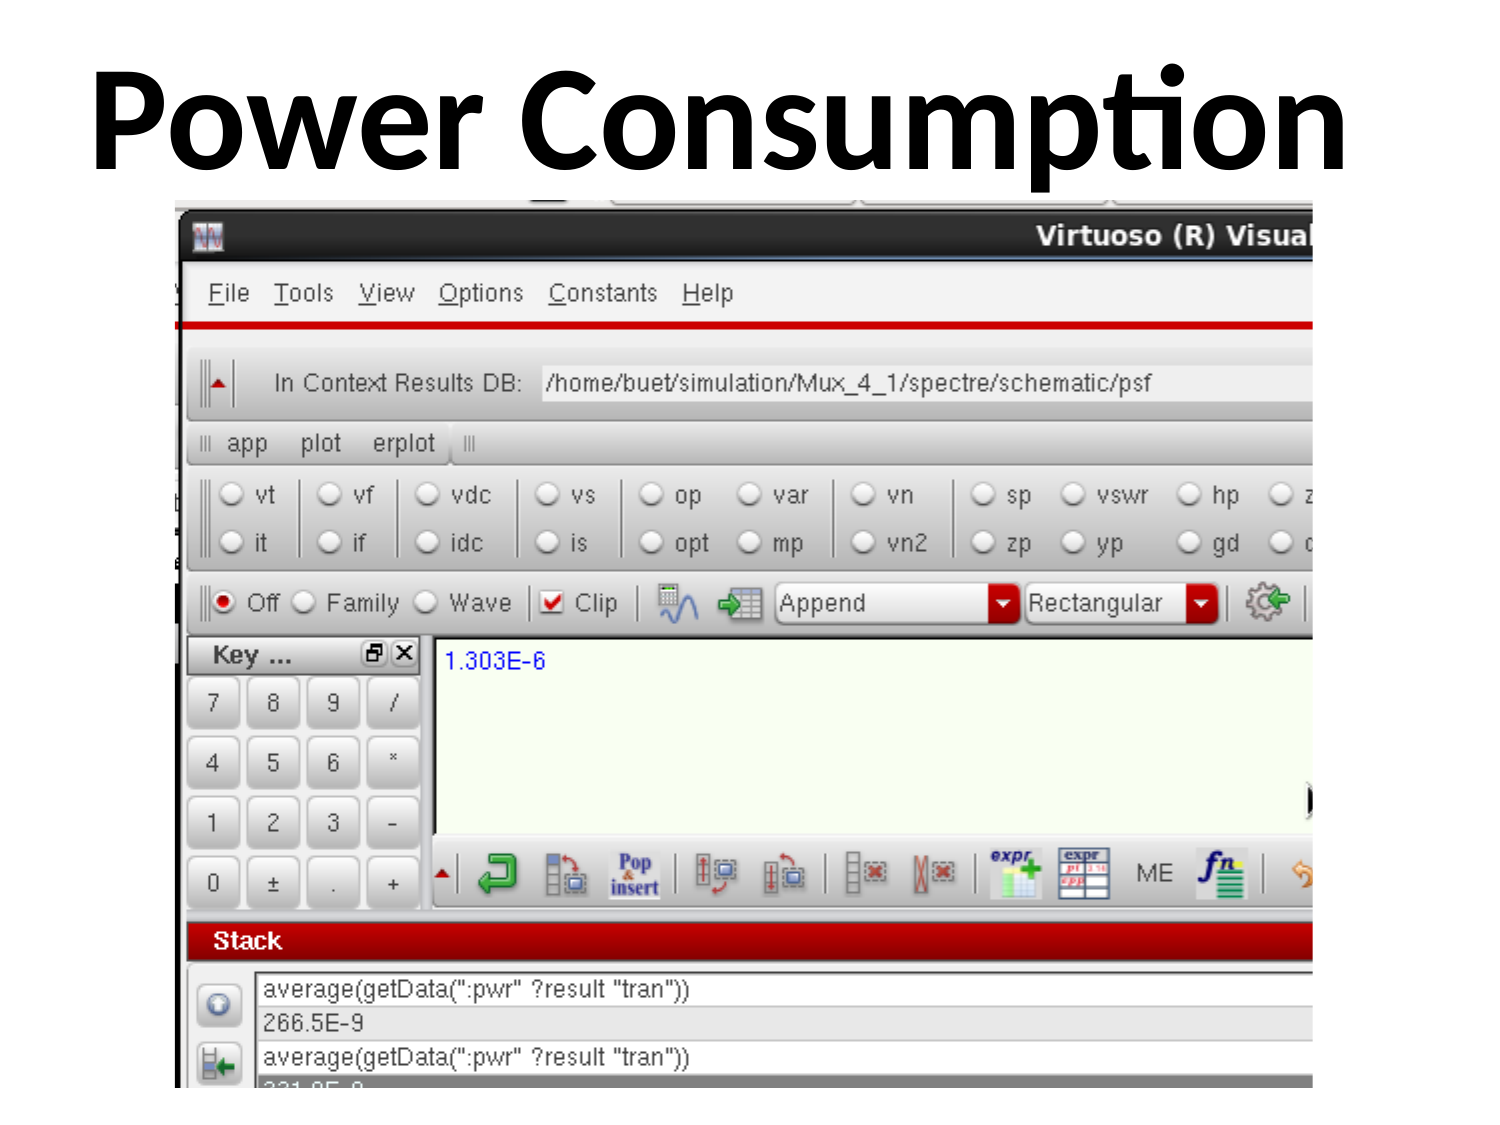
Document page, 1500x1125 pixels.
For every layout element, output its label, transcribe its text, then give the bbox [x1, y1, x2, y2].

text_box Power Consumption [37, 12, 1438, 208]
picture [174, 199, 1314, 1088]
